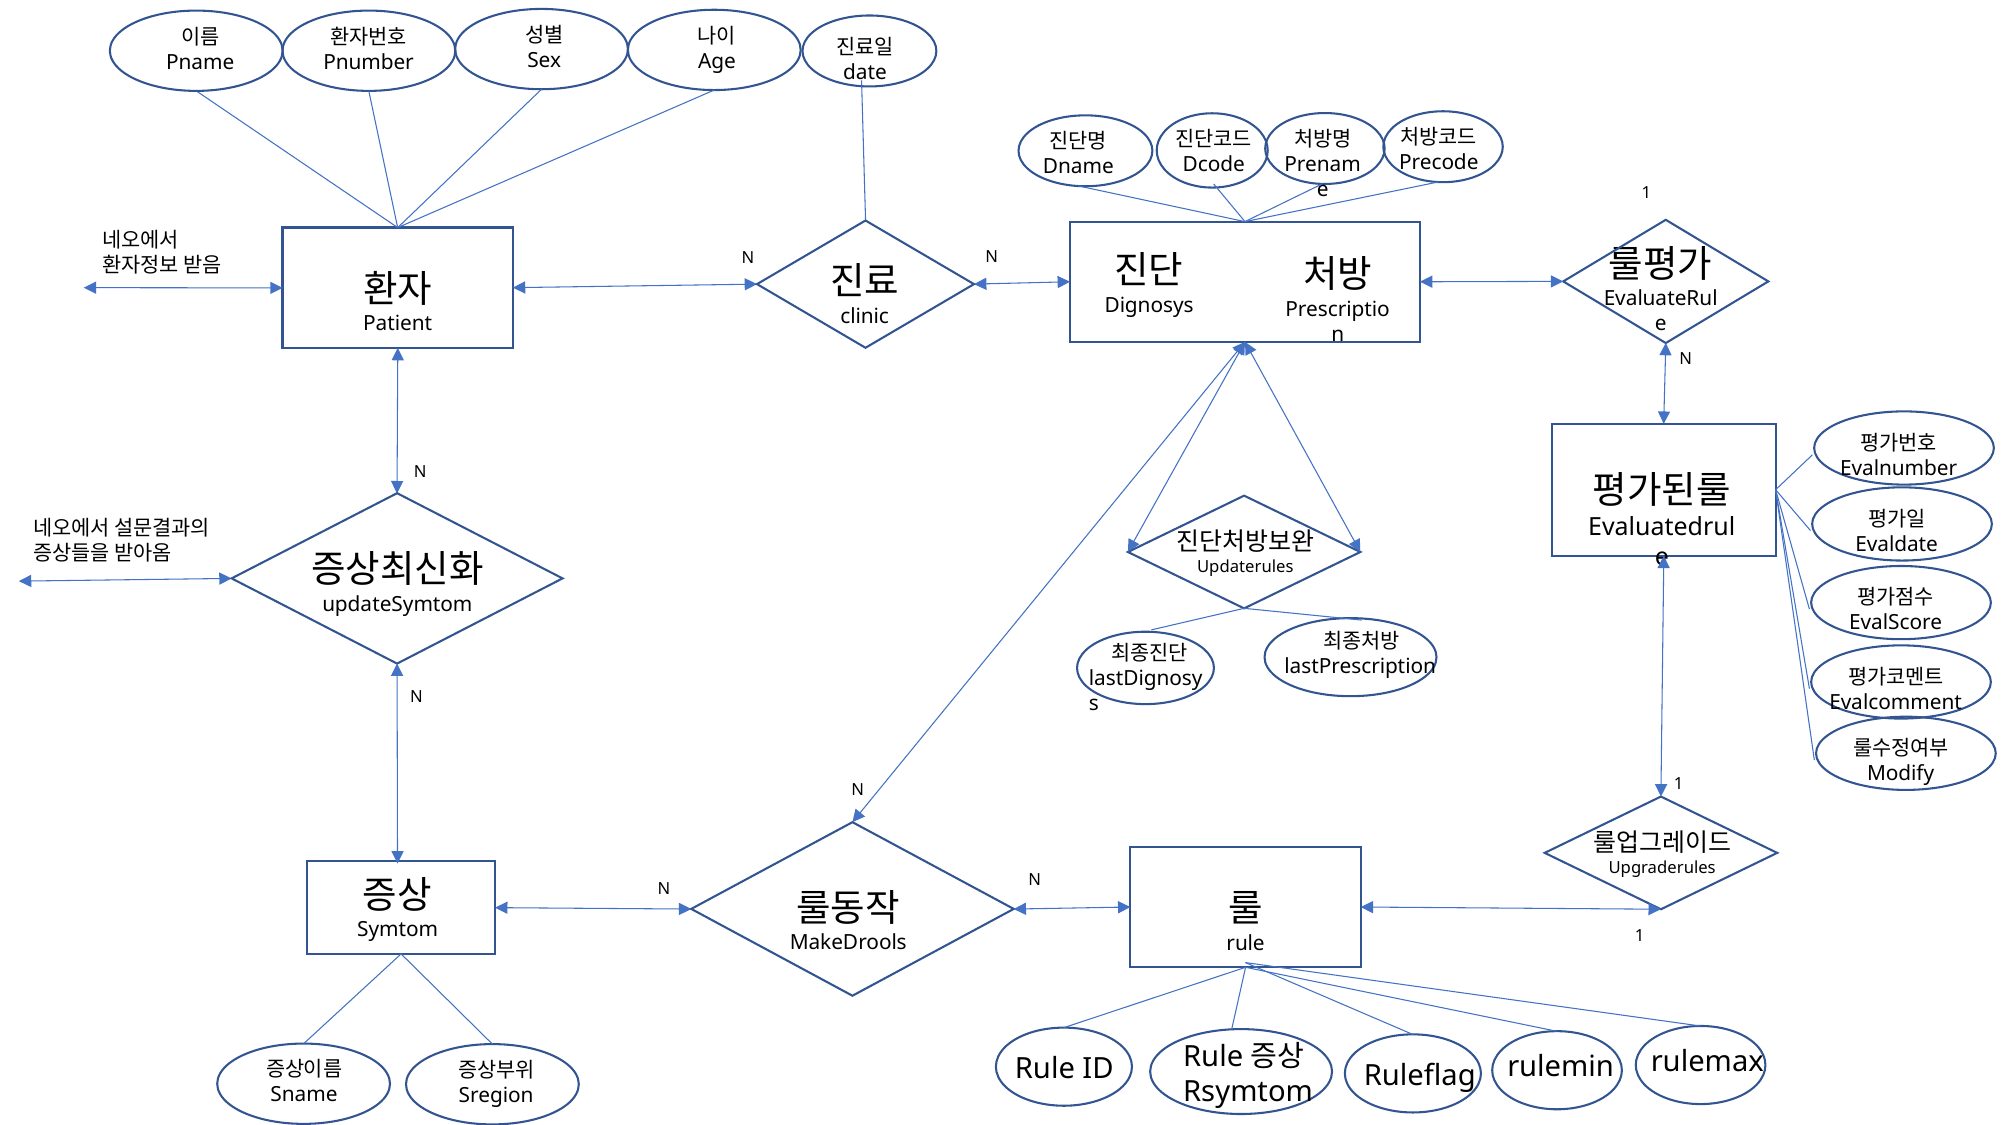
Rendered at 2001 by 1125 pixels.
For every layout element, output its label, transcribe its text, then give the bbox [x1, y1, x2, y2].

text_box 1 [1639, 174, 1654, 210]
text_box 평가점수 EvalScore [1815, 576, 1983, 642]
text_box [306, 860, 496, 955]
text_box 진료 clinic [784, 302, 839, 335]
text_box 진료 clinic [892, 303, 945, 335]
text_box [1078, 185, 1213, 222]
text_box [1013, 906, 1131, 910]
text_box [852, 341, 1246, 823]
text_box [1143, 131, 1154, 171]
text_box [1542, 842, 1564, 864]
text_box [1643, 1085, 1758, 1106]
text_box N [413, 453, 428, 489]
text_box [446, 31, 455, 71]
text_box [1837, 644, 1965, 655]
text_box [755, 219, 975, 342]
text_box [1246, 584, 1297, 608]
text_box N [1678, 340, 1693, 376]
text_box 룰평가 EvaluateRule [1583, 296, 1662, 343]
text_box 환자 Patient [317, 257, 478, 343]
text_box [309, 81, 429, 90]
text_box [1775, 454, 1813, 489]
text_box [1658, 1024, 1743, 1034]
text_box [259, 1042, 348, 1048]
text_box [216, 1054, 242, 1114]
text_box N [741, 239, 755, 275]
text_box [454, 7, 628, 89]
text_box Rule ID [999, 1042, 1136, 1093]
text_box [1182, 112, 1243, 118]
text_box [1515, 1030, 1599, 1039]
text_box 룰평가 EvaluateRule [1583, 232, 1641, 267]
text_box [994, 1052, 999, 1081]
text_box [401, 953, 493, 1045]
text_box [1563, 218, 1771, 344]
text_box [1612, 795, 1710, 819]
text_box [512, 284, 758, 288]
text_box N [1027, 861, 1042, 897]
text_box 룰평가 EvaluateRule [1670, 302, 1738, 343]
text_box [1838, 486, 1966, 497]
text_box 네오에서 환자정보 받음 [87, 219, 265, 285]
text_box [1011, 1093, 1117, 1107]
text_box [1497, 130, 1504, 164]
text_box N [983, 238, 1000, 274]
text_box 증상최신화 updateSymtom [282, 607, 314, 623]
text_box [1149, 1045, 1168, 1099]
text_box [1244, 181, 1439, 222]
text_box [366, 1054, 392, 1113]
text_box 평가코멘트 Evalcomment [1815, 655, 1983, 721]
text_box [1263, 643, 1269, 672]
text_box 진단 Dignosys [1068, 238, 1230, 324]
text_box 룰동작 MakeDrools [755, 876, 941, 962]
text_box [1048, 114, 1123, 120]
text_box 룰업그레이드 Upgraderules [1564, 819, 1760, 884]
text_box [1551, 423, 1777, 557]
text_box 환자번호 Pnumber [291, 15, 446, 81]
text_box 처방코드 Precode [1381, 116, 1497, 182]
text_box 처방 Prescription [1266, 242, 1409, 353]
text_box [1069, 221, 1421, 343]
text_box [281, 228, 514, 349]
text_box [196, 90, 368, 228]
text_box [108, 17, 283, 92]
text_box 평가번호 Evalnumber [1812, 421, 1986, 487]
text_box [1983, 586, 1992, 619]
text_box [1063, 967, 1231, 1028]
text_box [1984, 507, 1993, 541]
text_box 증상최신화 updateSymtom [481, 606, 513, 623]
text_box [1245, 1026, 1558, 1032]
text_box [1291, 111, 1359, 118]
text_box [1410, 110, 1476, 116]
text_box [1836, 564, 1966, 576]
text_box 룰평가 EvaluateRule [1690, 232, 1738, 261]
text_box [1129, 846, 1362, 967]
text_box rulemin [1492, 1039, 1638, 1090]
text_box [1231, 967, 1245, 1030]
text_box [18, 578, 232, 582]
text_box [1499, 1090, 1615, 1111]
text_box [303, 953, 401, 1044]
text_box 증상이름 Sname [242, 1048, 366, 1114]
text_box [821, 14, 918, 25]
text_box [368, 90, 397, 228]
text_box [1246, 608, 1362, 621]
text_box [230, 492, 565, 665]
text_box 1 [1632, 917, 1647, 953]
text_box 룰 rule [1165, 876, 1326, 962]
text_box 진료일 date [800, 25, 930, 91]
text_box 진단명 Dname [1013, 120, 1143, 186]
text_box [558, 1056, 580, 1112]
text_box 진단코드 Dcode [1154, 118, 1265, 184]
text_box [626, 14, 800, 92]
text_box [1987, 736, 1997, 771]
text_box [1343, 1059, 1348, 1088]
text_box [1213, 183, 1244, 222]
text_box [281, 31, 291, 70]
text_box N [409, 678, 424, 714]
text_box [671, 8, 758, 14]
text_box 증상최신화 updateSymtom [487, 537, 513, 551]
text_box [1359, 1033, 1467, 1048]
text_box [1660, 555, 1664, 797]
text_box [447, 1043, 538, 1049]
text_box [1009, 1026, 1119, 1042]
text_box [244, 1114, 363, 1125]
text_box 나이 Age [669, 14, 764, 80]
text_box [152, 9, 240, 15]
text_box [325, 9, 413, 15]
text_box [787, 962, 918, 997]
text_box [1840, 410, 1968, 421]
text_box [1760, 843, 1780, 863]
text_box 최종처방 lastPrescription [1269, 620, 1454, 686]
text_box 1 [1671, 765, 1686, 801]
text_box [1606, 884, 1716, 911]
text_box rulemax [1635, 1034, 1781, 1085]
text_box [397, 89, 715, 228]
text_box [1775, 489, 1815, 761]
text_box [1359, 1099, 1467, 1114]
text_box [1244, 341, 1361, 553]
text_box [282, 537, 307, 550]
text_box [1983, 665, 1992, 699]
text_box [930, 34, 938, 68]
text_box [691, 821, 1014, 950]
text_box 증상부위 Sregion [434, 1049, 558, 1115]
text_box N [657, 870, 671, 906]
text_box 성별 Sex [497, 14, 592, 80]
text_box [1289, 686, 1412, 698]
text_box Rule증상 Rsymtom [1168, 1029, 1342, 1115]
text_box 평가된룰 Evaluatedrule [1568, 458, 1756, 579]
text_box 진료 clinic [918, 249, 945, 265]
text_box 증상 Symtom [317, 863, 478, 949]
text_box 룰수정여부 Modify [1814, 727, 1987, 793]
text_box [1986, 431, 1995, 465]
text_box Ruleflag [1348, 1048, 1505, 1099]
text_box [861, 80, 866, 221]
text_box [1840, 715, 1972, 727]
text_box 이름 Pname [144, 15, 256, 81]
text_box 진료 clinic [784, 249, 813, 266]
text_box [1360, 906, 1661, 910]
text_box 진단처방보완 Updaterules [1246, 553, 1343, 584]
text_box 네오에서 설문결과의 증상들을 받아옴 [18, 507, 246, 573]
text_box 평가일 Evaldate [1815, 497, 1984, 563]
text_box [1245, 962, 1701, 1026]
text_box [404, 1053, 551, 1125]
text_box 처방명 Prename [1265, 118, 1381, 181]
text_box [1343, 551, 1363, 562]
